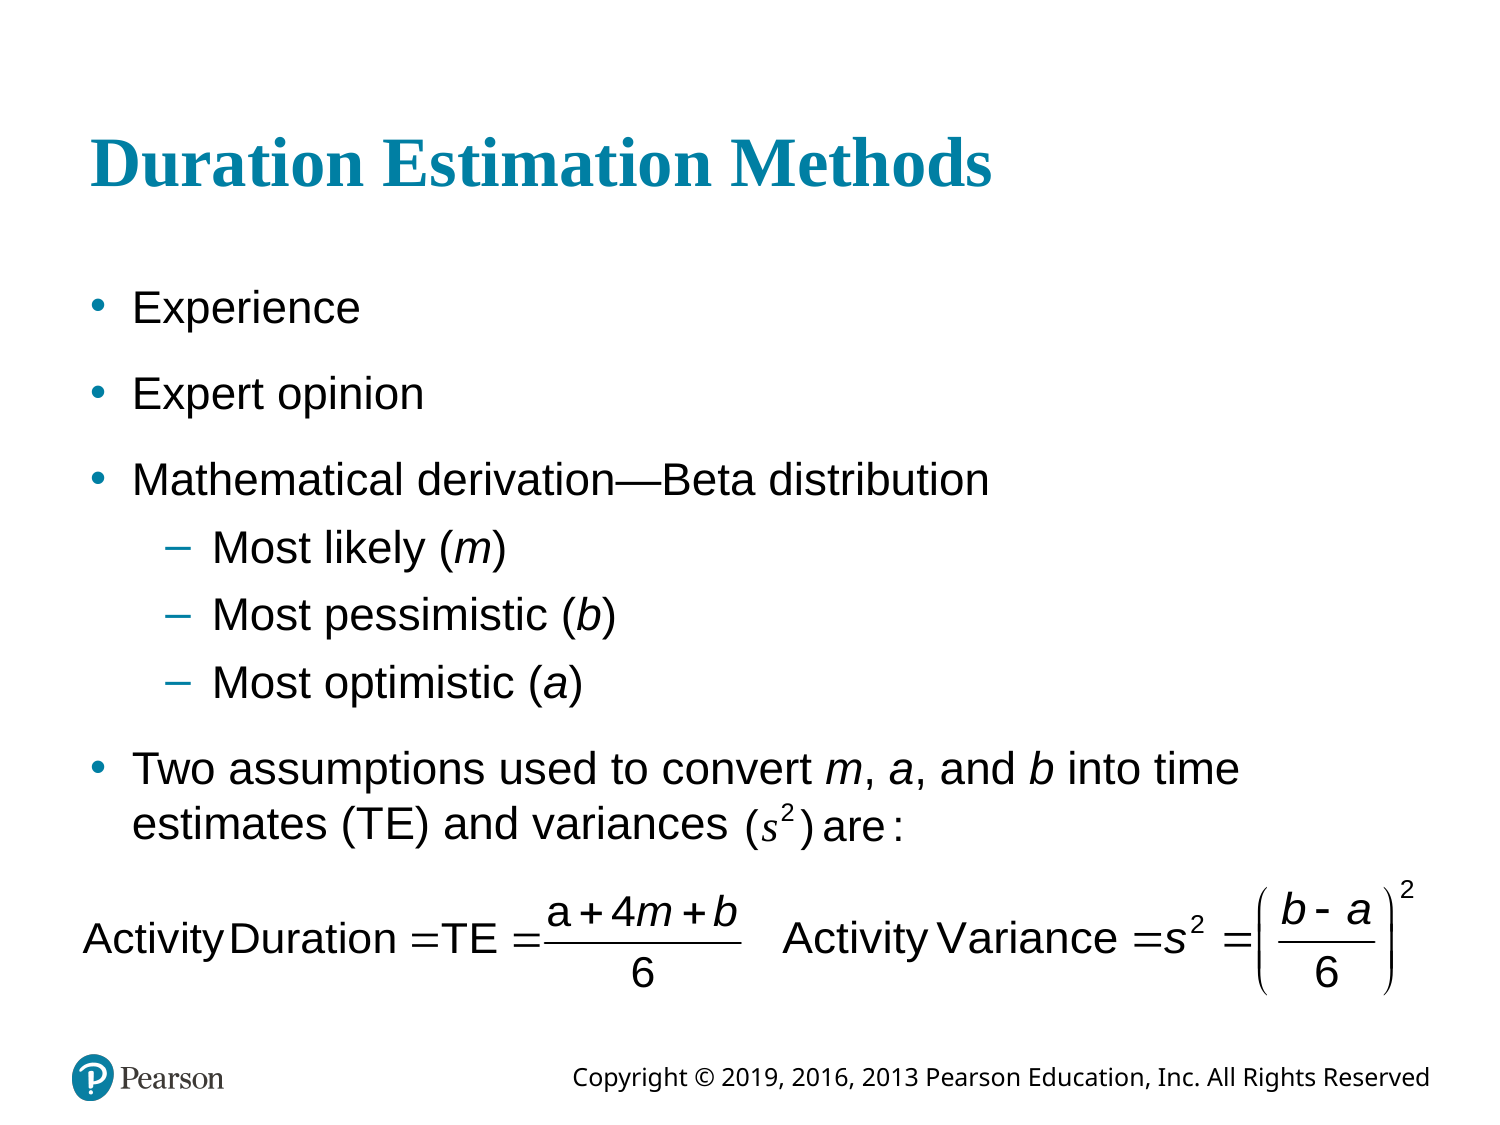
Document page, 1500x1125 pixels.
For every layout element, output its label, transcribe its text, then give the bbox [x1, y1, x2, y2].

picture [98, 1054, 224, 1101]
picture [72, 1054, 88, 1070]
picture [80, 1063, 106, 1088]
list Experience Expert opinion Mathematical derivation—Beta distribution Most likely (m) Most pessimistic (b) Most optimistic (a) Two assumptions used to convert m, a, and b into time estimates (T E) and variances [75, 262, 1425, 861]
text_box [74, 885, 749, 998]
picture [72, 1087, 83, 1101]
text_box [774, 867, 1423, 1006]
title Duration Estimation Methods [75, 35, 1425, 216]
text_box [739, 793, 909, 860]
